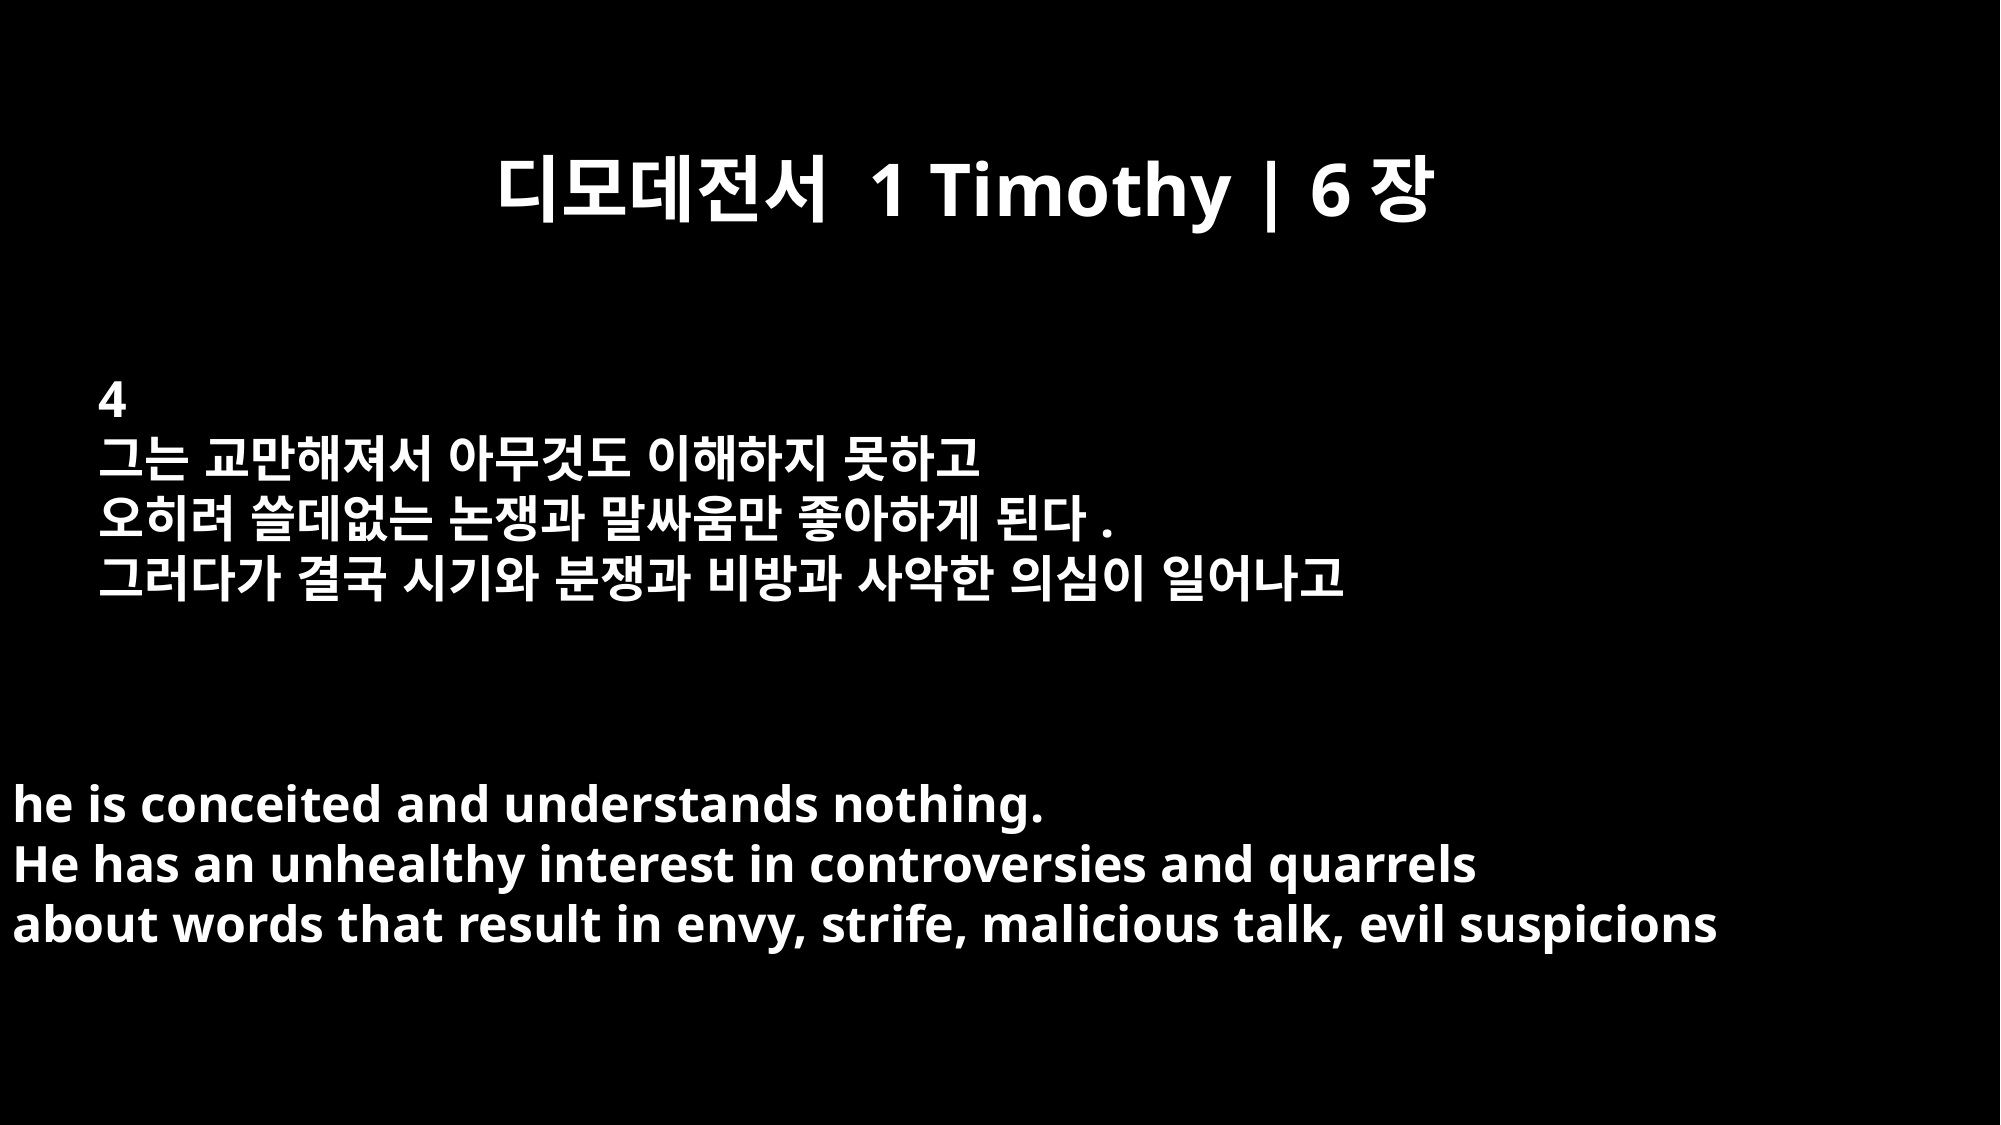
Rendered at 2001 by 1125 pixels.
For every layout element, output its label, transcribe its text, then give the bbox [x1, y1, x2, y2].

text_box 4 그는 교만해져서 아무것도 이해하지 못하고 오히려 쓸데없는 논쟁과 말싸움만 좋아하게 된다. 그러다가 결국 시기와 분쟁과 비방과 사악한 의심이 일어나고 [83, 359, 1362, 615]
text_box he is conceited and understands nothing. He has an unhealthy interest in controversies and quarrels about words that result in envy, strife, malicious talk, evil suspicions [0, 764, 1734, 960]
text_box 디모데전서 1 Timothy | 6장 [479, 136, 1453, 239]
